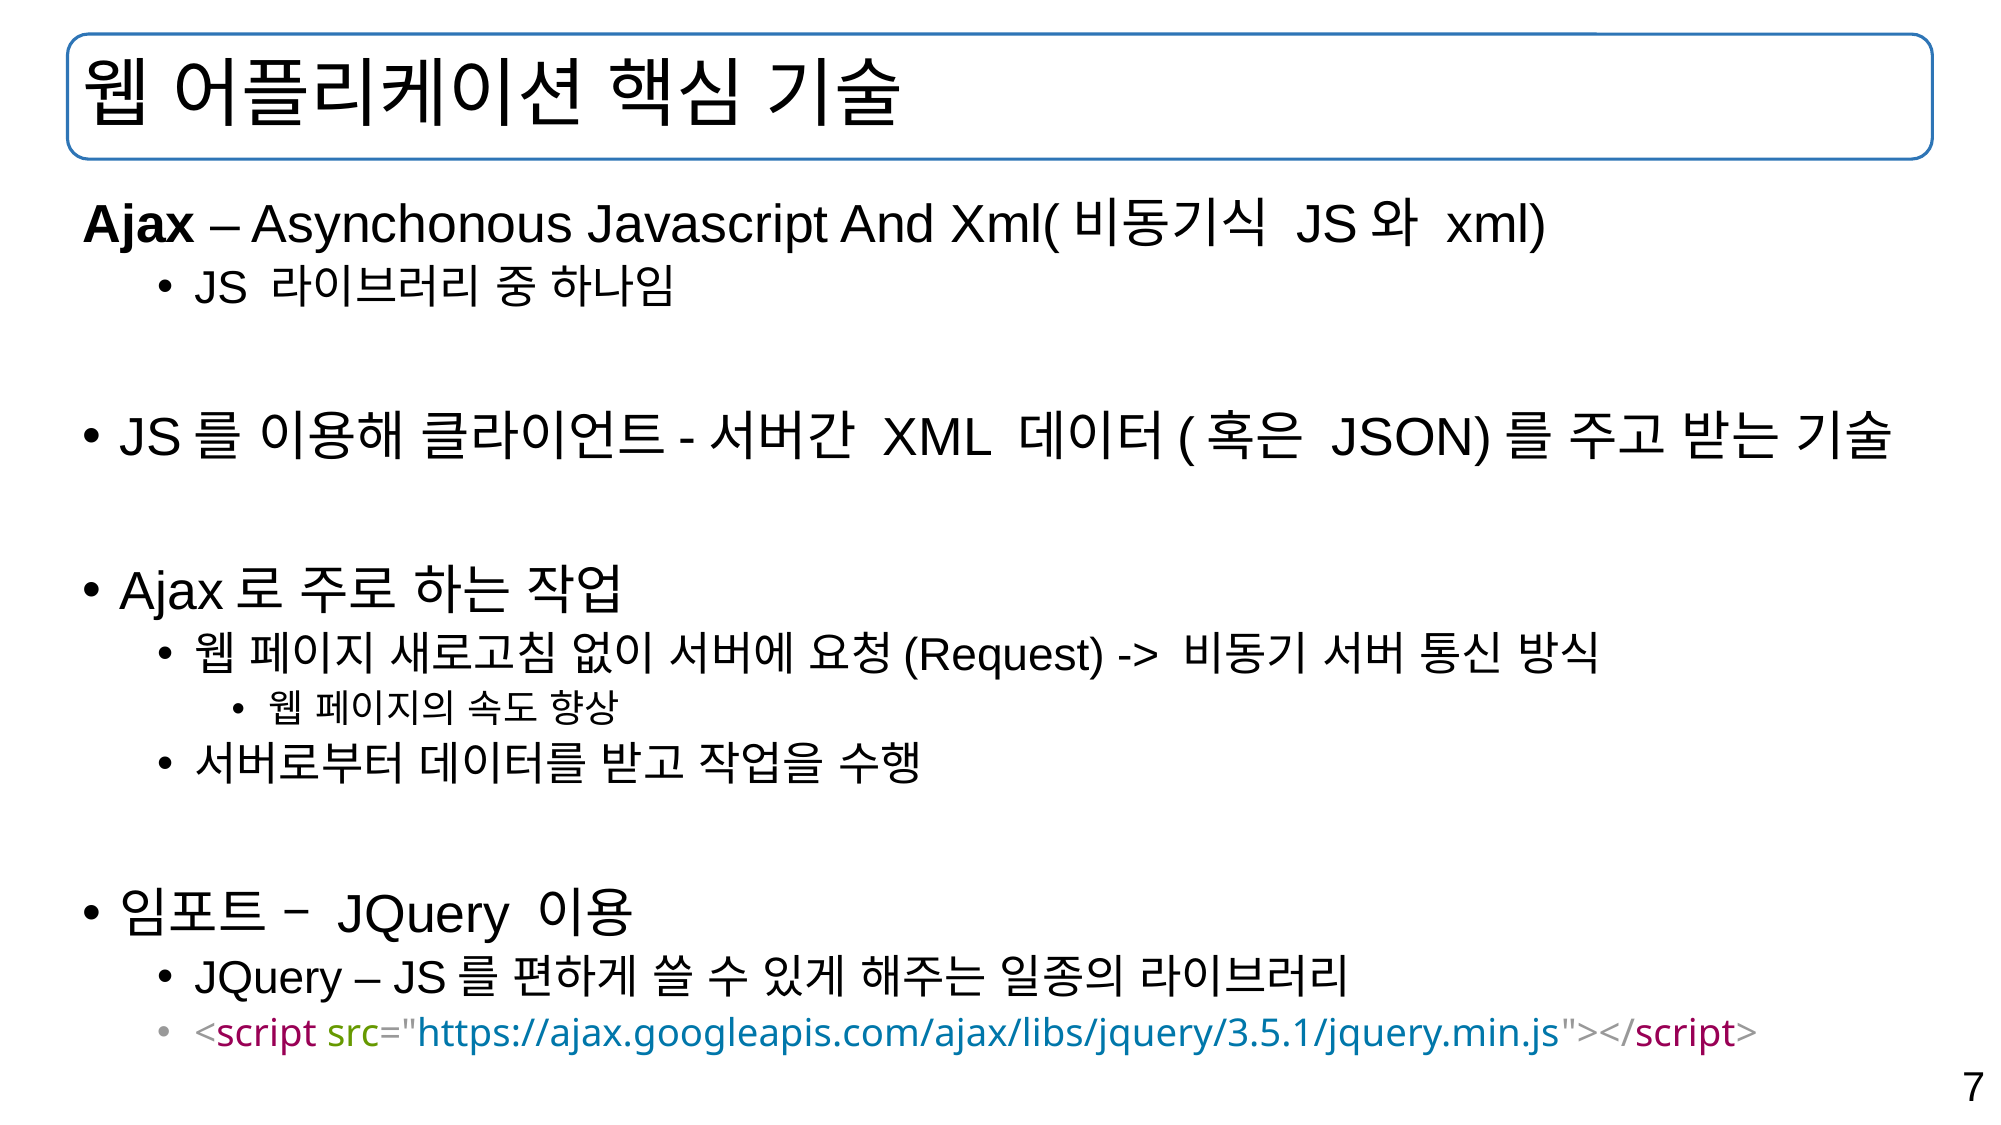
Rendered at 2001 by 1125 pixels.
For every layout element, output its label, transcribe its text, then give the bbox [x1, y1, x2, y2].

list Ajax – Asynchonous Javascript And Xml(비동기식 JS와 xml) JS 라이브러리 중 하나임 JS를 이용해 클라이언트-서버간 XML 데이터(혹은 JSON)를 주고 받는 기술 Ajax로 주로 하는 작업 웹 페이지 새로고침 없이 서버에 요청(Request) -> 비동기 서버 통신 방식 웹 페이지의 속도 향상 서버로부터 데이터를 받고 작업을 수행 임포트 – JQuery 이용 JQuery – JS를 편하게 쓸 수 있게 해주는 일종의 라이브러리 <script src="https://ajax.googleapis.com/ajax/libs/jquery/3.5.1/jquery.min.js"></script> [67, 189, 1933, 1109]
title 웹 어플리케이션 핵심 기술 [67, 34, 1933, 160]
